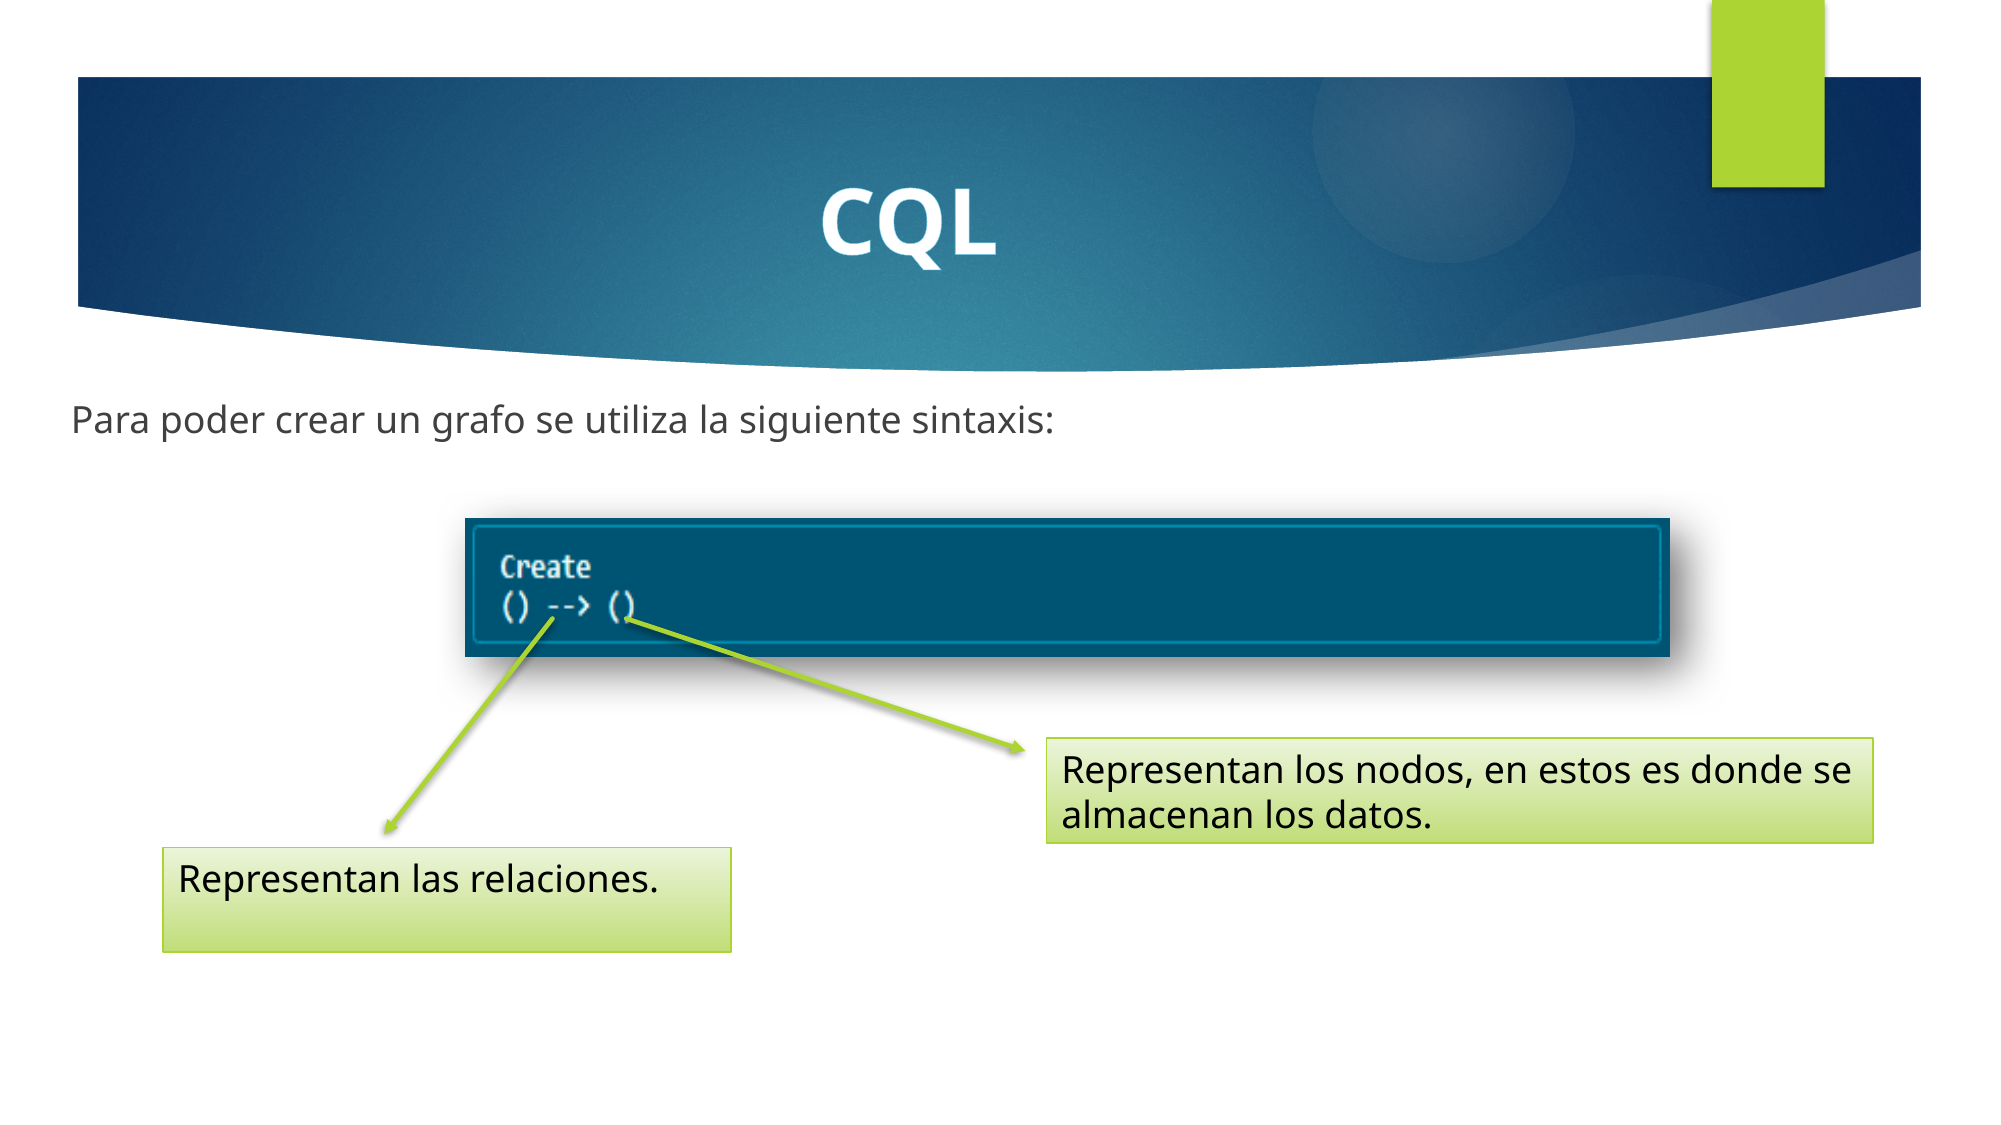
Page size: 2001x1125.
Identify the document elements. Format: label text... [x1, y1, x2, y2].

list Para poder crear un grafo se utiliza la siguiente sintaxis: [55, 388, 1909, 494]
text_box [162, 518, 1874, 954]
title CQL [189, 159, 1627, 276]
